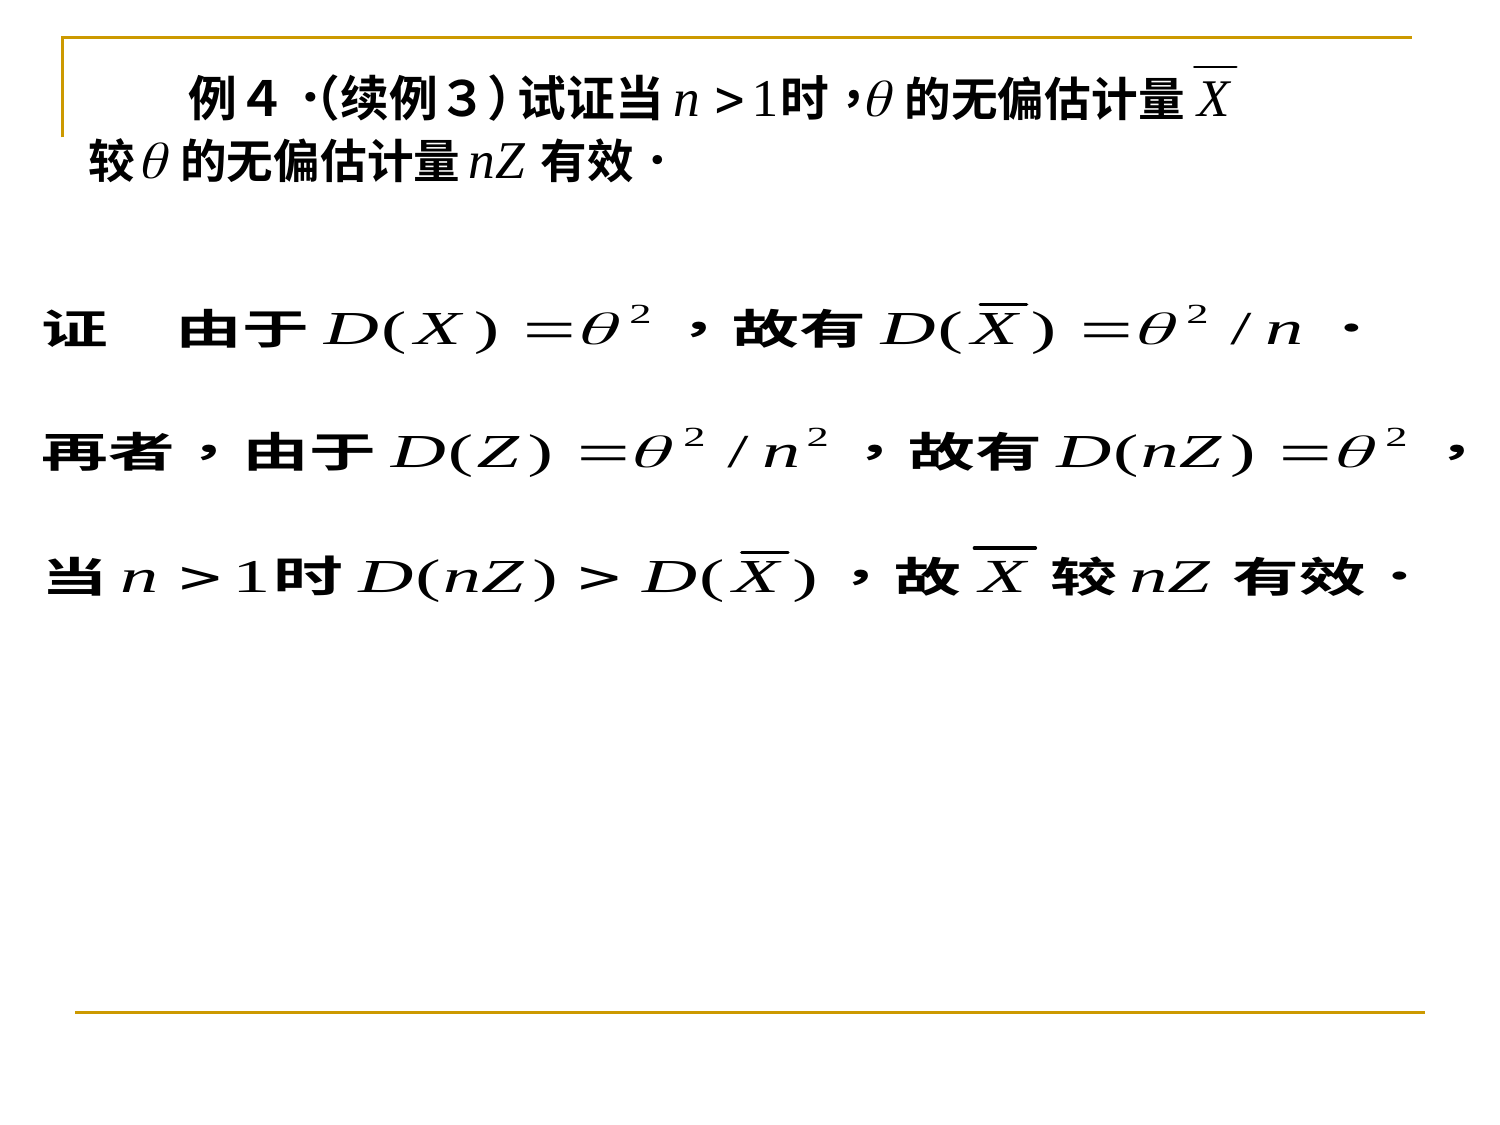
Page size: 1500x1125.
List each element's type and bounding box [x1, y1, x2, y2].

text_box [88, 54, 1247, 261]
text_box [40, 266, 1471, 666]
